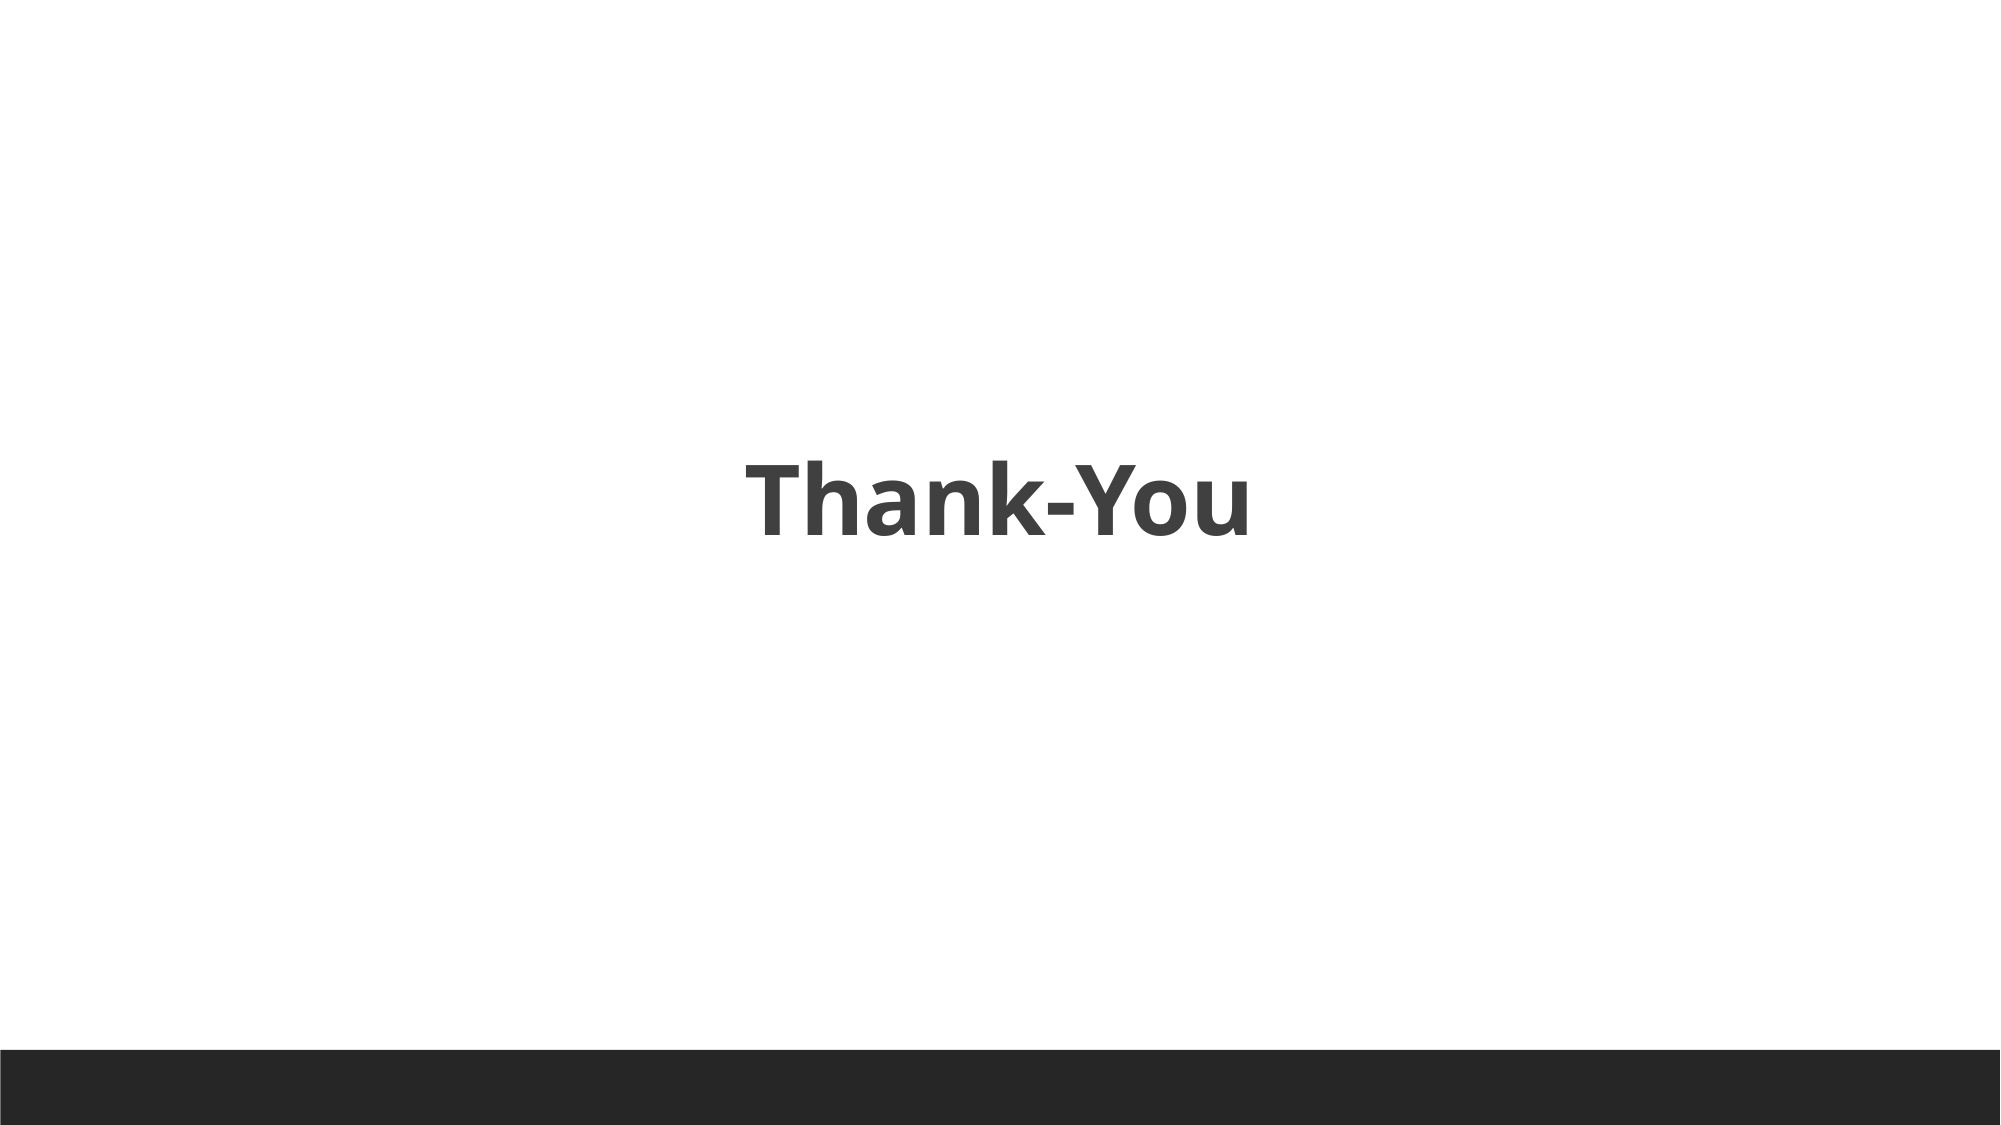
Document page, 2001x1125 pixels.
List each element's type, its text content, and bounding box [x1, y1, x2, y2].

text_box Thank-You [174, 443, 1825, 682]
